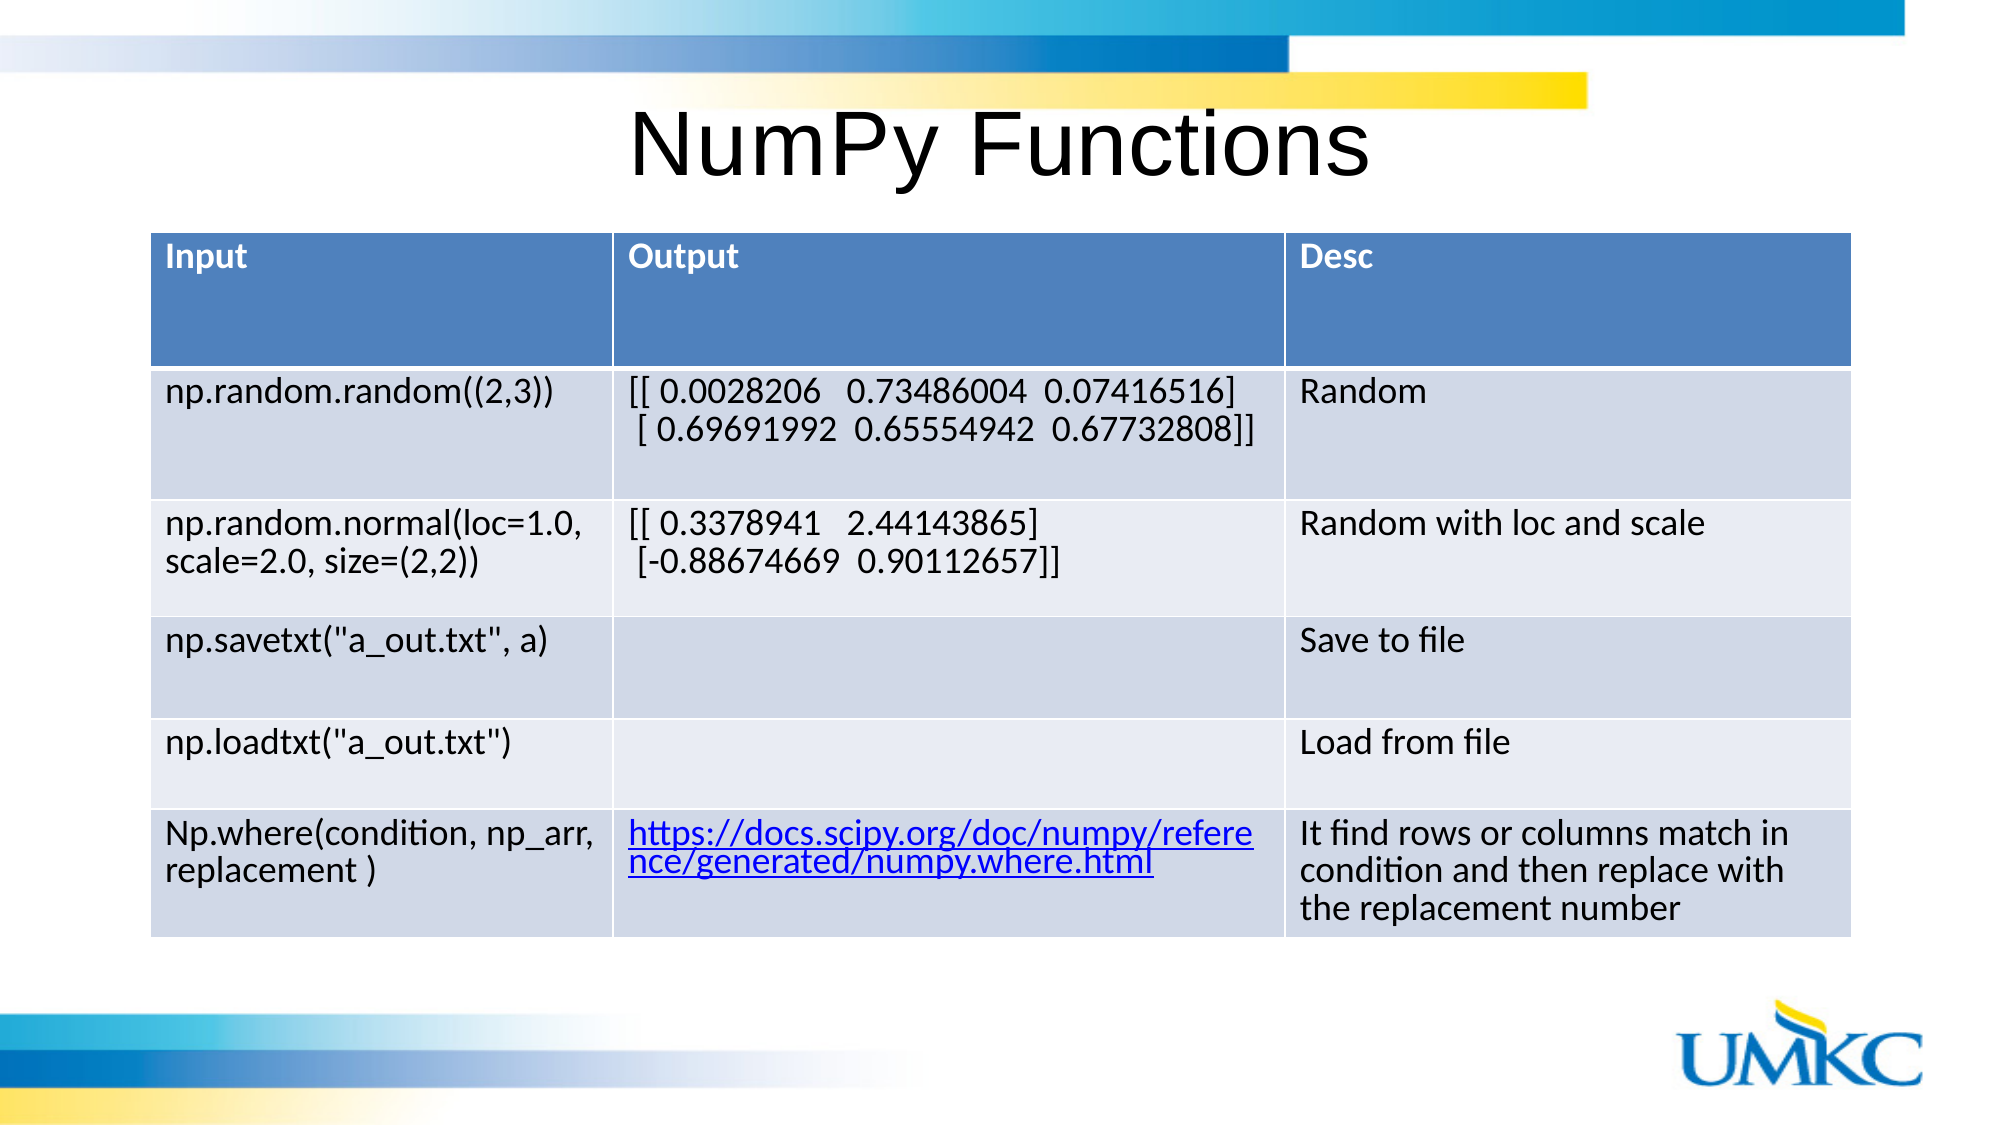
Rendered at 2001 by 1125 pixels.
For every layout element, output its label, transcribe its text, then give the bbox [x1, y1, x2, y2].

table_header Desc [1286, 233, 1851, 366]
table_cell https://docs.scipy.org/doc/numpy/reference/generated/numpy.where.html [614, 810, 1284, 937]
table_cell Load from file [1286, 720, 1851, 808]
table_cell np.random.normal(loc=1.0, scale=2.0, size=(2,2)) [151, 501, 612, 616]
table_cell Np.where(condition, np_arr, replacement ) [151, 810, 612, 937]
table_cell [[ 0.0028206 0.73486004 0.07416516] [ 0.69691992 0.65554942 0.67732808]] [614, 371, 1284, 499]
table_cell Random with loc and scale [1286, 501, 1851, 616]
table_cell Random [1286, 371, 1851, 499]
picture [0, 0, 2001, 1125]
table_header Output [614, 233, 1284, 366]
table_cell np.savetxt("a_out.txt", a) [151, 617, 612, 718]
title NumPy Functions [99, 45, 1900, 233]
table_header Input [151, 233, 612, 366]
table_cell np.loadtxt("a_out.txt") [151, 720, 612, 808]
table_cell It find rows or columns match in condition and then replace with the replacement number [1286, 810, 1851, 937]
table_cell [614, 720, 1284, 808]
table_cell [[ 0.3378941 2.44143865] [-0.88674669 0.90112657]] [614, 501, 1284, 616]
table_cell Save to file [1286, 617, 1851, 718]
table_cell [614, 617, 1284, 718]
table_cell np.random.random((2,3)) [151, 371, 612, 499]
